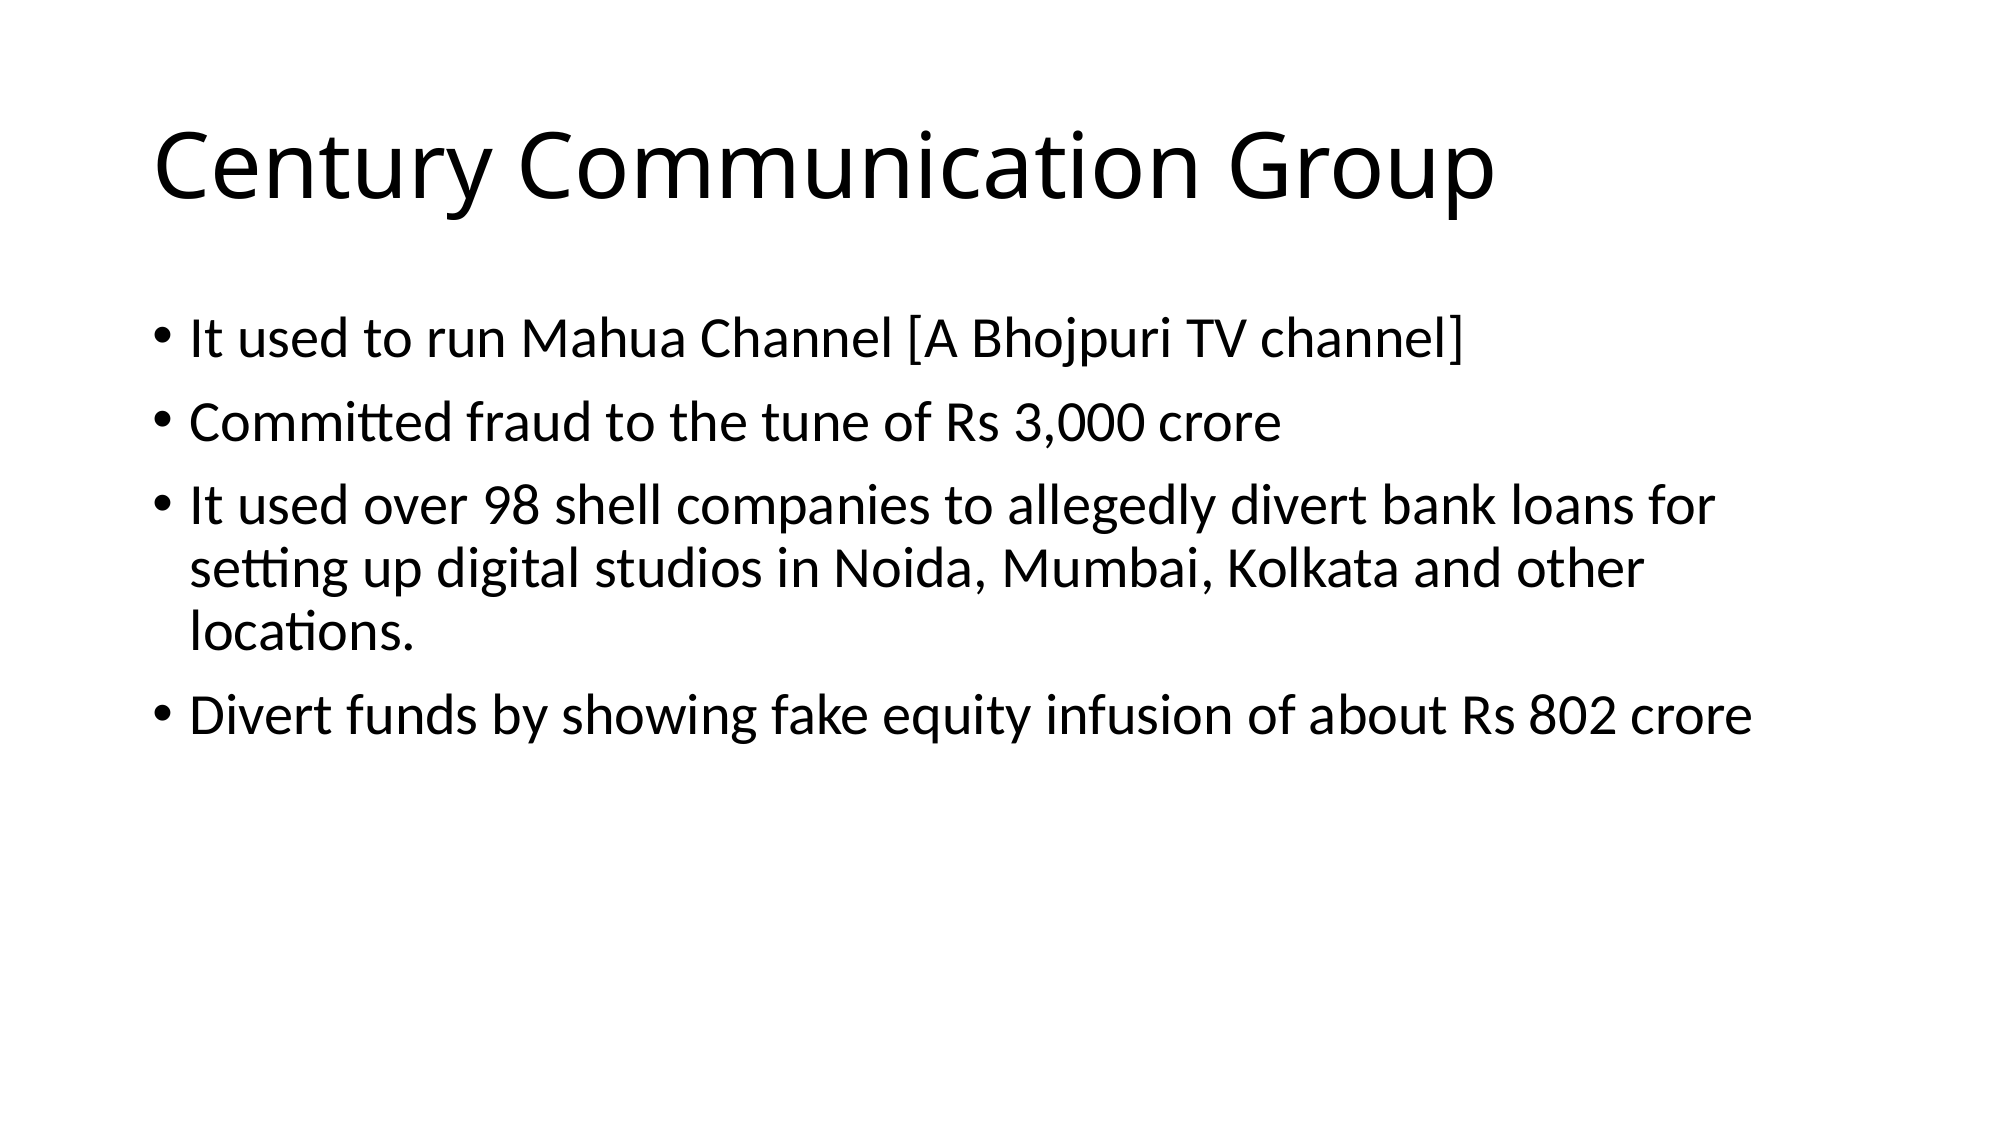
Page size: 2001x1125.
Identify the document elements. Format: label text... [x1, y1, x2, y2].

title Century Communication Group [137, 59, 1863, 278]
list It used to run Mahua Channel [A Bhojpuri TV channel] Committed fraud to the tune of Rs 3,000 crore It used over 98 shell companies to allegedly divert bank loans for setting up digital studios in Noida, Mumbai, Kolkata and other locations. Divert funds by showing fake equity infusion of about Rs 802 crore [137, 299, 1863, 1014]
